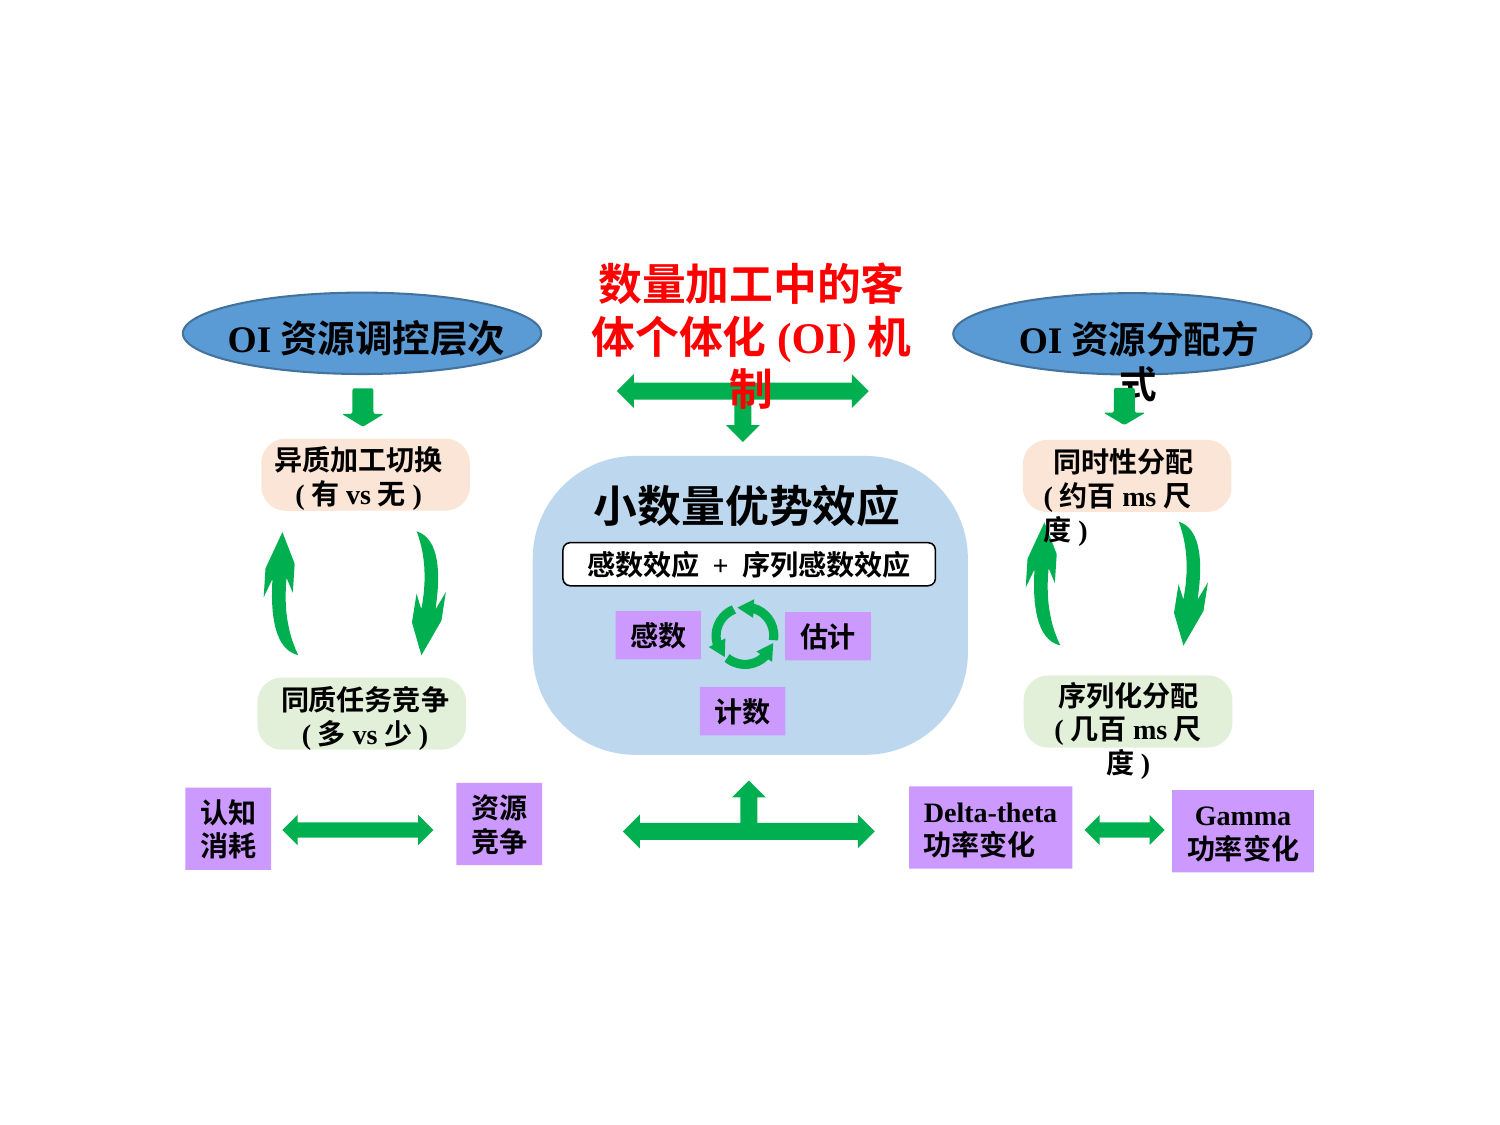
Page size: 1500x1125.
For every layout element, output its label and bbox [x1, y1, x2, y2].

text_box [411, 531, 446, 656]
text_box [1172, 790, 1314, 873]
text_box [1021, 437, 1233, 646]
text_box [263, 532, 299, 655]
text_box [531, 454, 969, 756]
text_box [909, 670, 1234, 869]
text_box [185, 787, 272, 870]
text_box [343, 388, 383, 427]
text_box [952, 292, 1313, 425]
text_box [252, 675, 478, 758]
text_box [181, 291, 543, 376]
text_box [456, 782, 543, 866]
text_box [1084, 814, 1165, 846]
text_box [622, 780, 875, 849]
text_box [562, 249, 940, 442]
text_box [282, 814, 434, 846]
text_box [245, 434, 472, 518]
